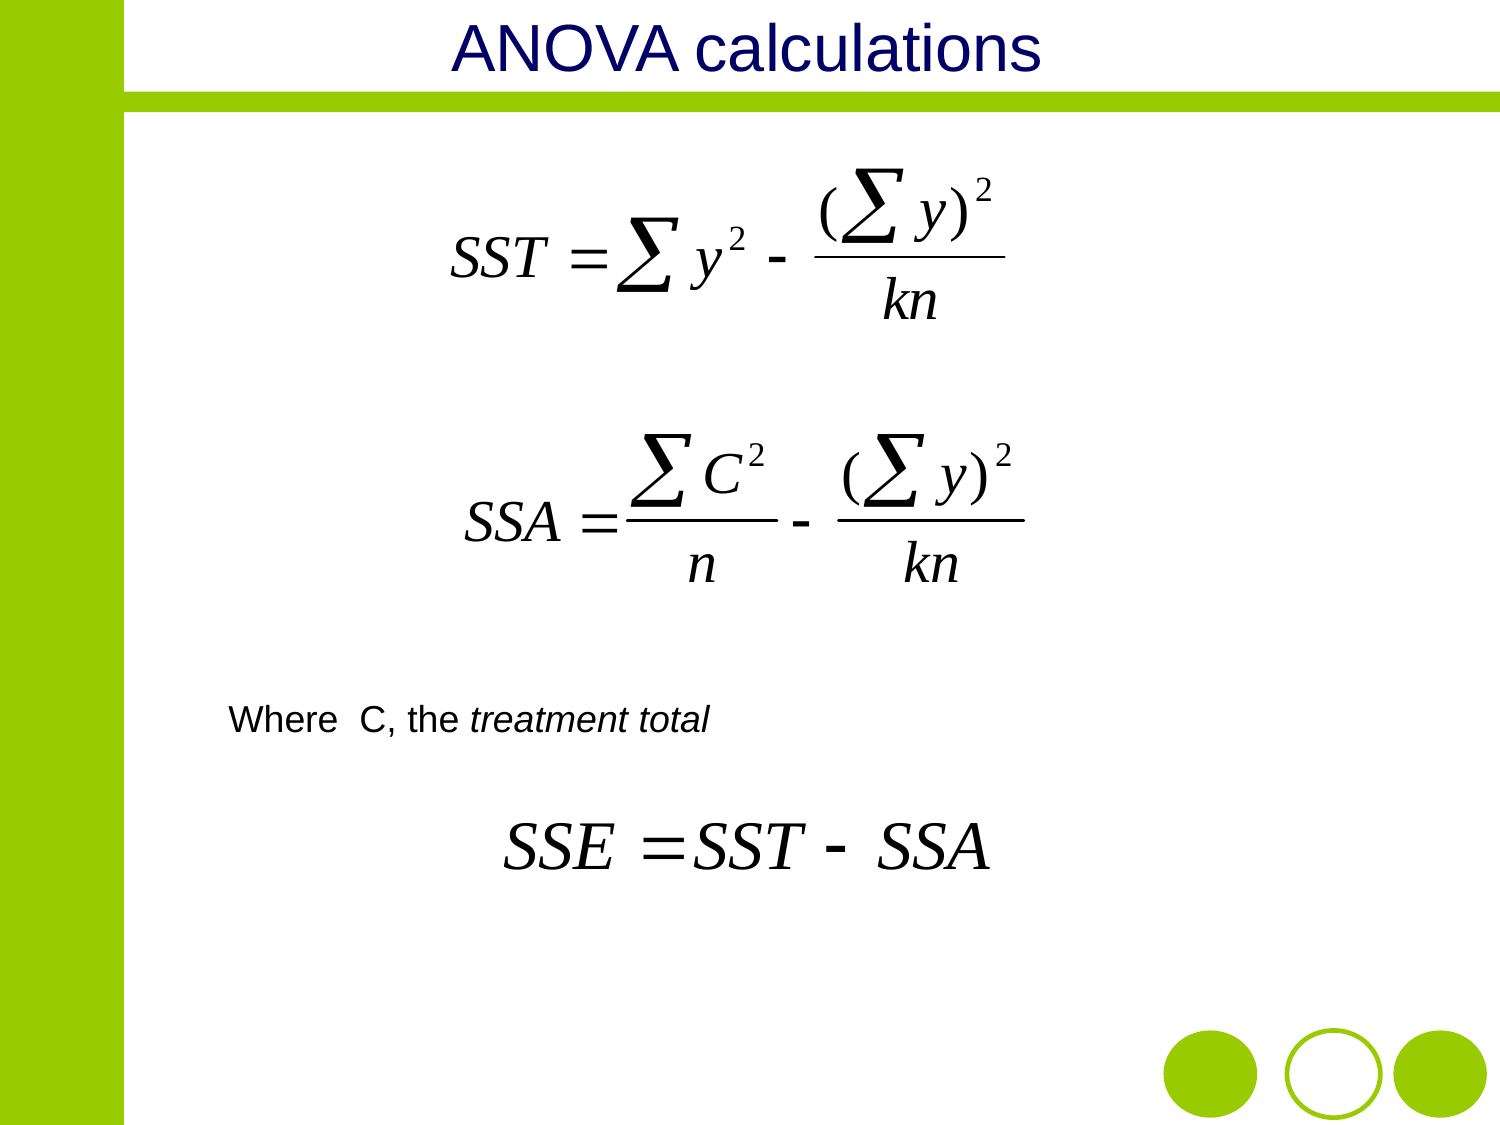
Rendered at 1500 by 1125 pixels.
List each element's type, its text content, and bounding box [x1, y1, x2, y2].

title ANOVA calculations [0, 1, 1495, 97]
text_box Where C, the treatment total [213, 687, 725, 748]
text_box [439, 156, 1016, 334]
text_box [491, 805, 998, 888]
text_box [454, 421, 1039, 596]
